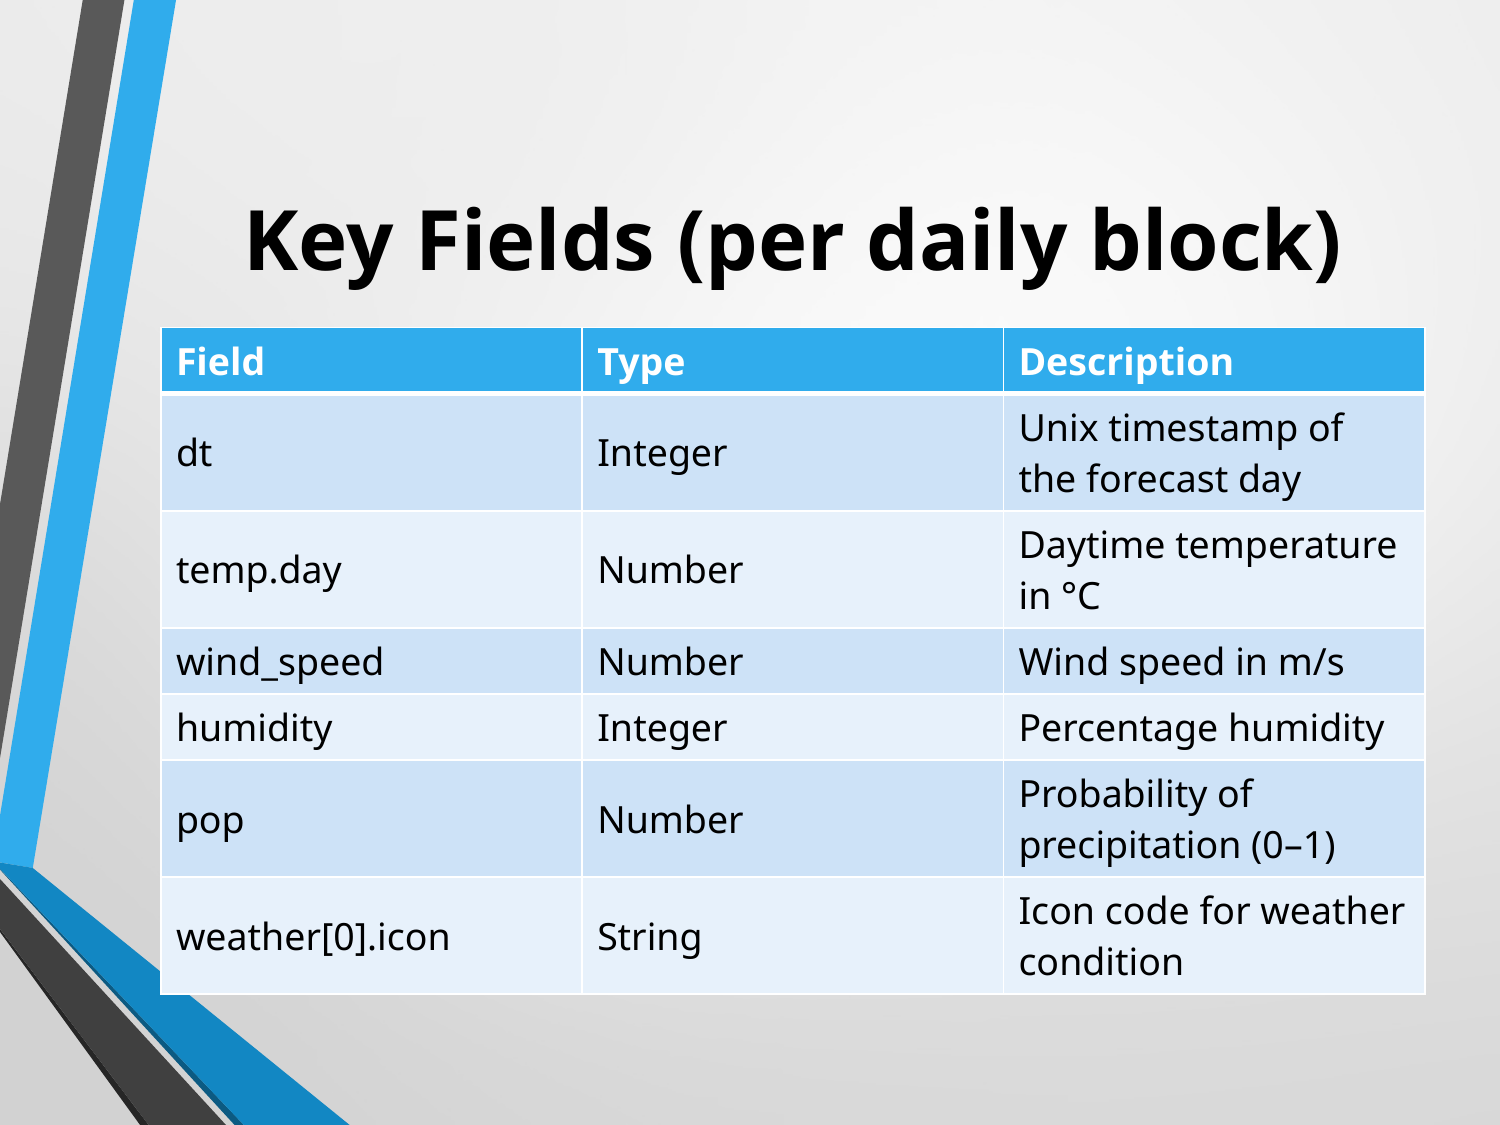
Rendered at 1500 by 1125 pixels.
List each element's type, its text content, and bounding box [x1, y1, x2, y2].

table_cell Wind speed in m/s [1004, 629, 1424, 693]
table_cell Integer [583, 396, 1003, 510]
table_cell humidity [162, 695, 581, 759]
table_cell pop [162, 761, 581, 876]
title Key Fields (per daily block) [161, 75, 1425, 327]
table_cell wind_speed [162, 629, 581, 693]
table_header Field [162, 328, 581, 391]
table_cell String [583, 878, 1003, 993]
table_cell Percentage humidity [1004, 695, 1424, 759]
table_cell Number [583, 629, 1003, 693]
table_cell Probability of precipitation (0–1) [1004, 761, 1424, 876]
table_cell Integer [583, 695, 1003, 759]
table_header Description [1004, 328, 1424, 391]
table_cell temp.day [162, 512, 581, 627]
table_cell dt [162, 396, 581, 510]
table_cell Daytime temperature in °C [1004, 512, 1424, 627]
table_cell Number [583, 761, 1003, 876]
table_cell Unix timestamp of the forecast day [1004, 396, 1424, 510]
table_cell weather[0].icon [162, 878, 581, 993]
table_header Type [583, 328, 1003, 391]
table_cell Number [583, 512, 1003, 627]
table_cell Icon code for weather condition [1004, 878, 1424, 993]
